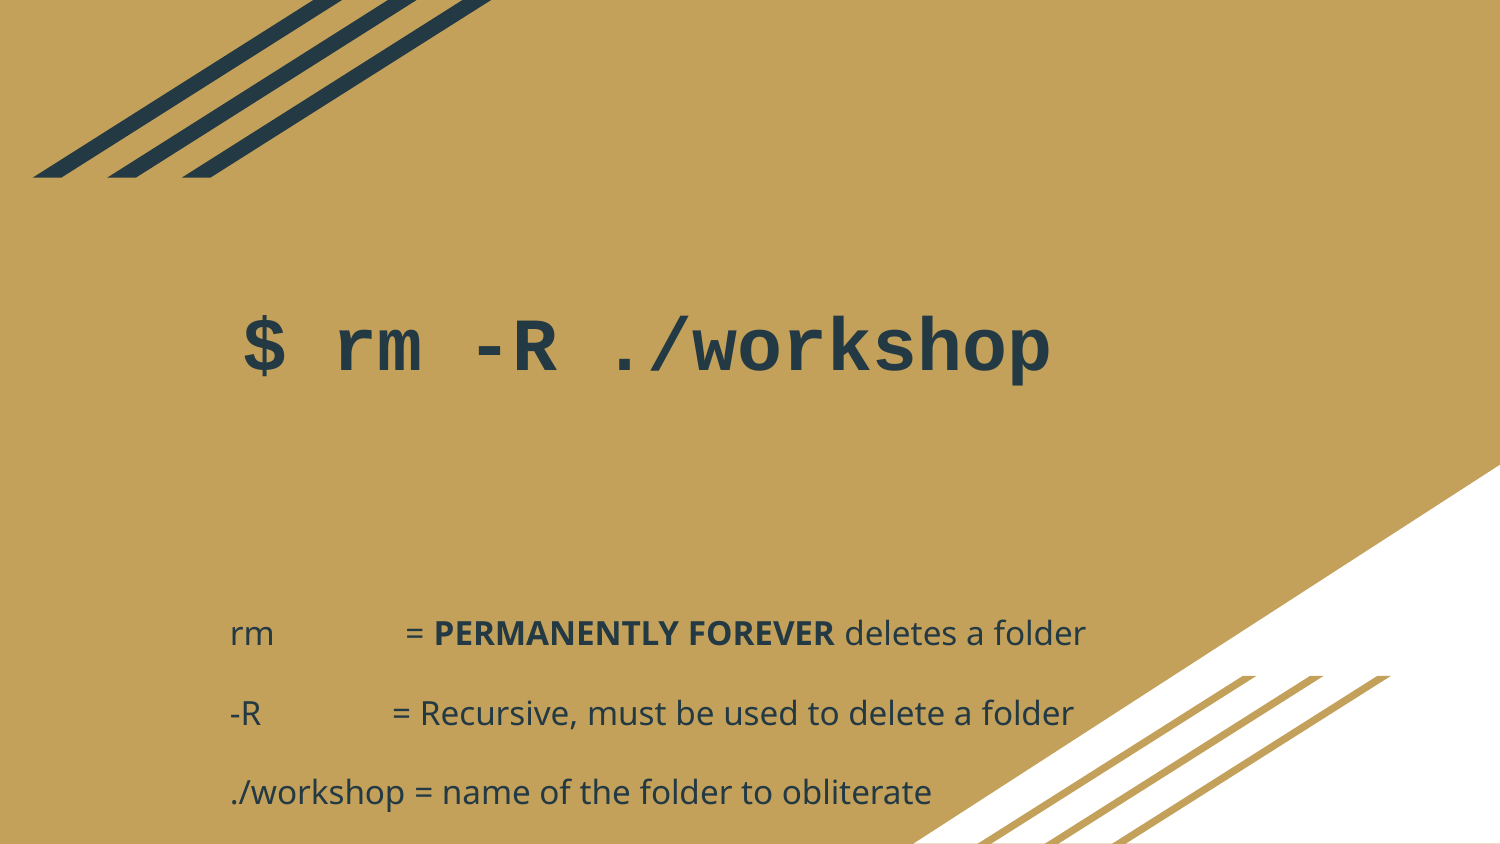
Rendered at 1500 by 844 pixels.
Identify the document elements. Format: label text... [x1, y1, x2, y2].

list rm = PERMANENTLY FOREVER deletes a folder -R = Recursive, must be used to delete a folder ./workshop = name of the folder to obliterate [214, 591, 1261, 697]
title $ rm -R ./workshop [227, 227, 1307, 454]
